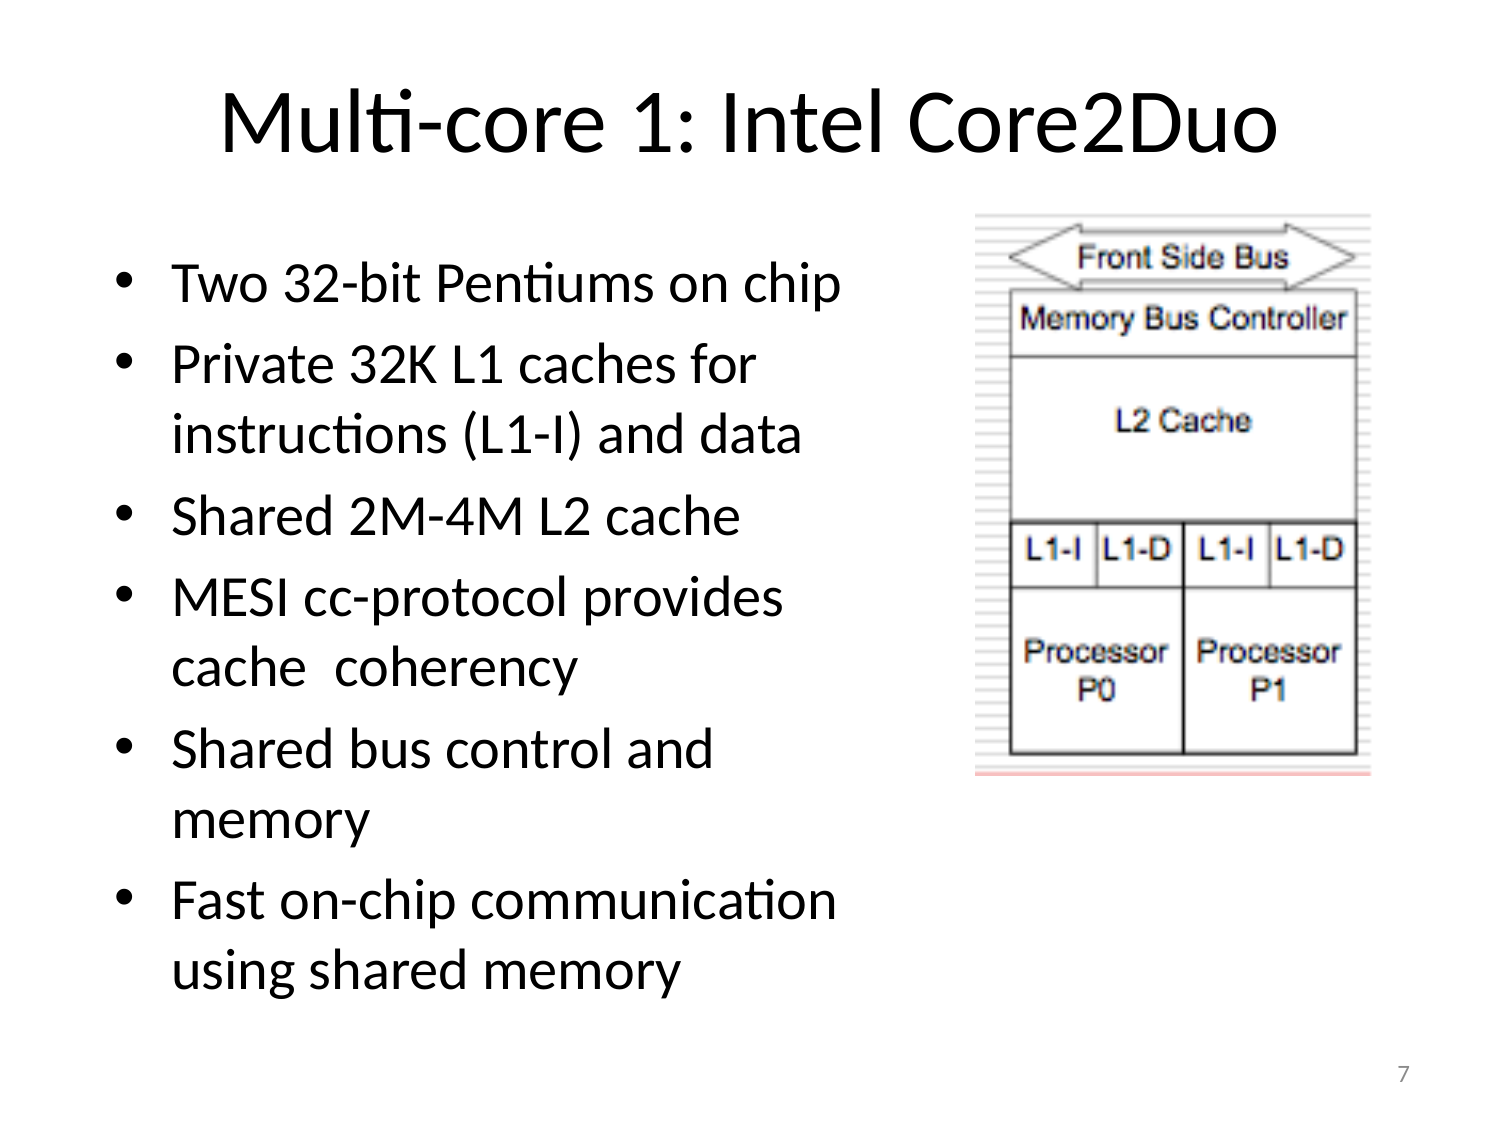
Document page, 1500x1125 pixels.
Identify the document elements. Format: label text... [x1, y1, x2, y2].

title Multi-core 1: Intel Core2Duo [74, 44, 1426, 188]
picture [974, 212, 1376, 776]
list Two 32-bit Pentiums on chip Private 32K L1 caches for instructions (L1-I) and data Shared 2M-4M L2 cache MESI cc-protocol provides cache coherency Shared bus control and memory Fast on-chip communication using shared memory [99, 236, 863, 1013]
slide_number 7 [1074, 1042, 1425, 1103]
